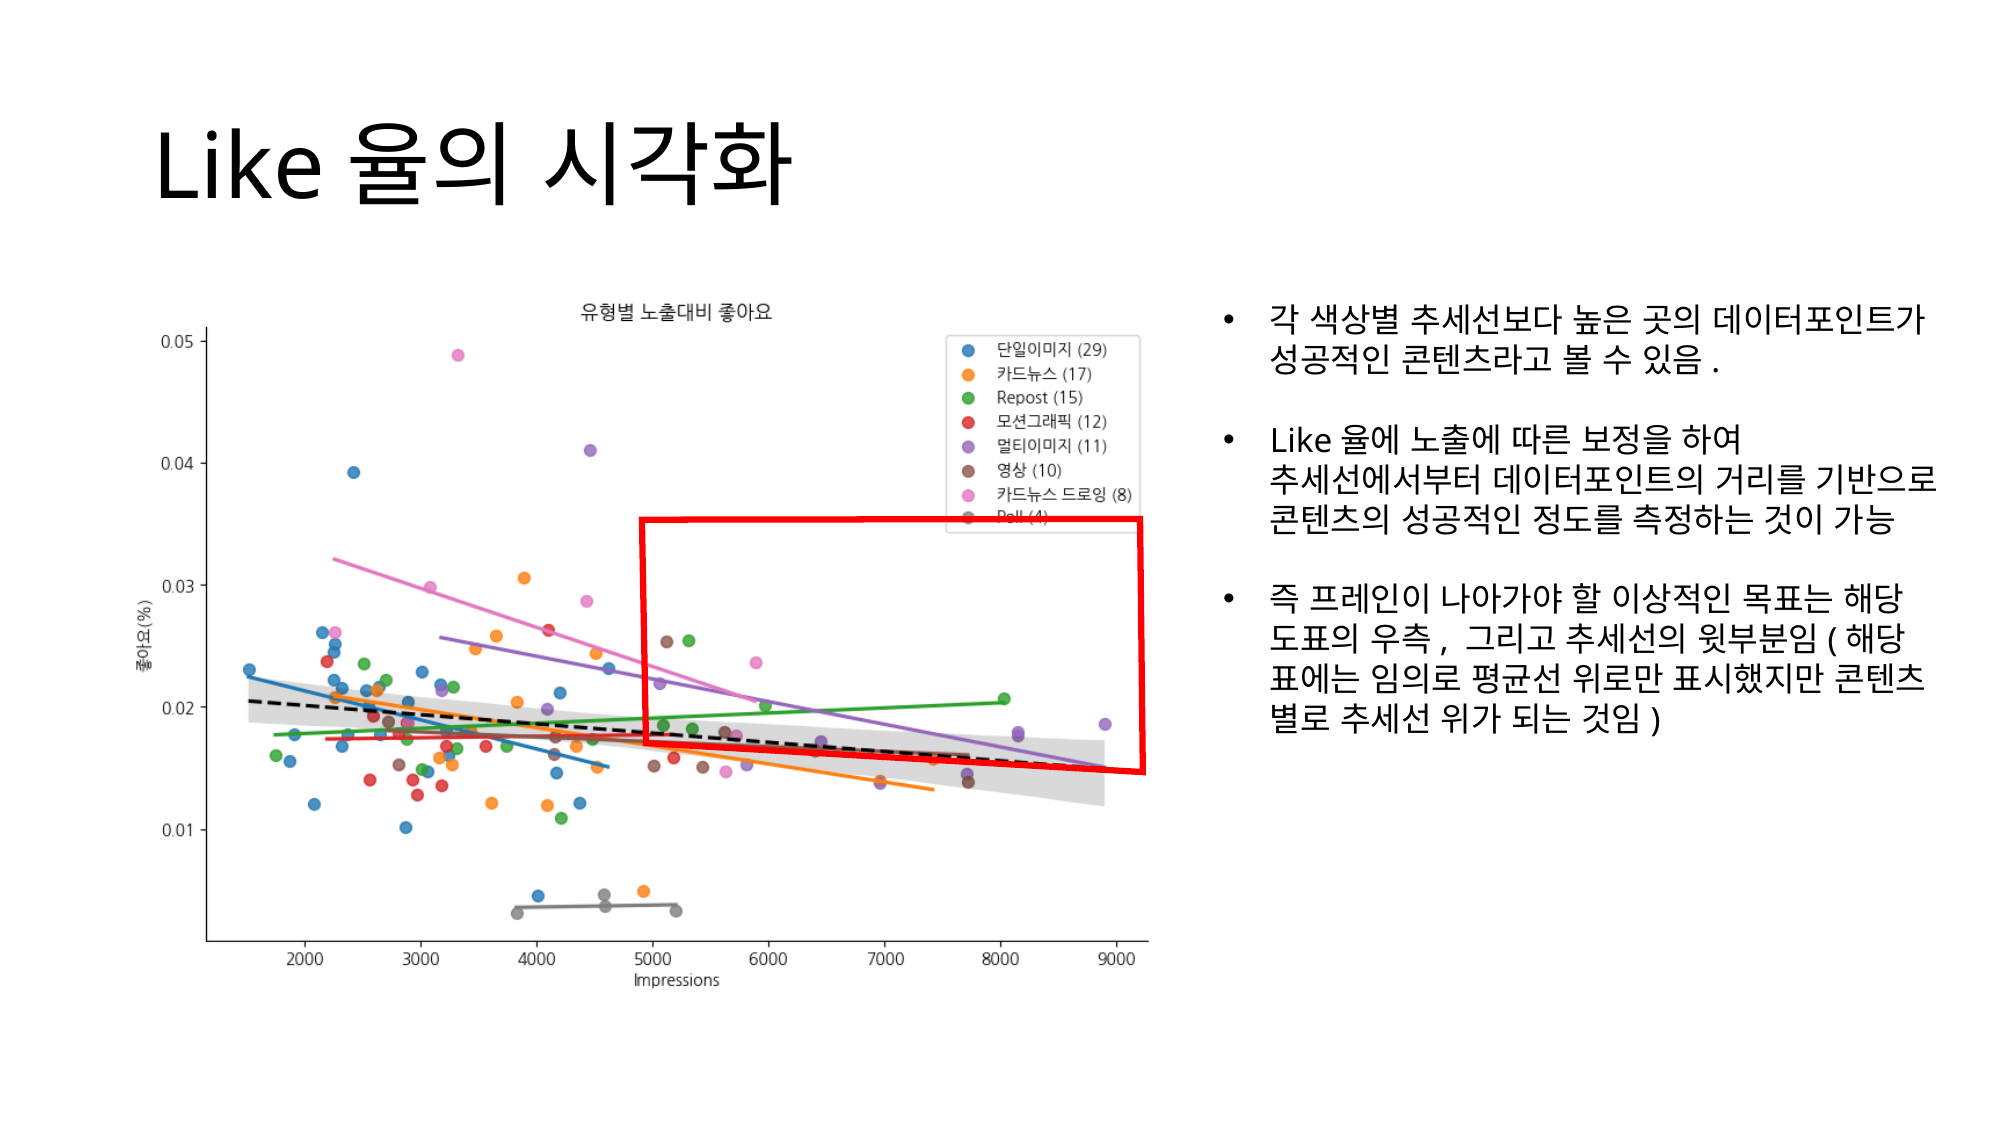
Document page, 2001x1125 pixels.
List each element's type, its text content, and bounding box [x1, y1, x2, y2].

text_box 각 색상별 추세선보다 높은 곳의 데이터포인트가 성공적인 콘텐츠라고 볼 수 있음. Like율에 노출에 따른 보정을 하여 추세선에서부터 데이터포인트의 거리를 기반으로 콘텐츠의 성공적인 정도를 측정하는 것이 가능 즉 프레인이 나아가야 할 이상적인 목표는 해당 도표의 우측, 그리고 추세선의 윗부분임(해당 표에는 임의로 평균선 위로만 표시했지만 콘텐츠 별로 추세선 위가 되는 것임) [1208, 291, 1961, 746]
picture [125, 291, 1158, 1000]
title Like율의 시각화 [137, 59, 1863, 278]
